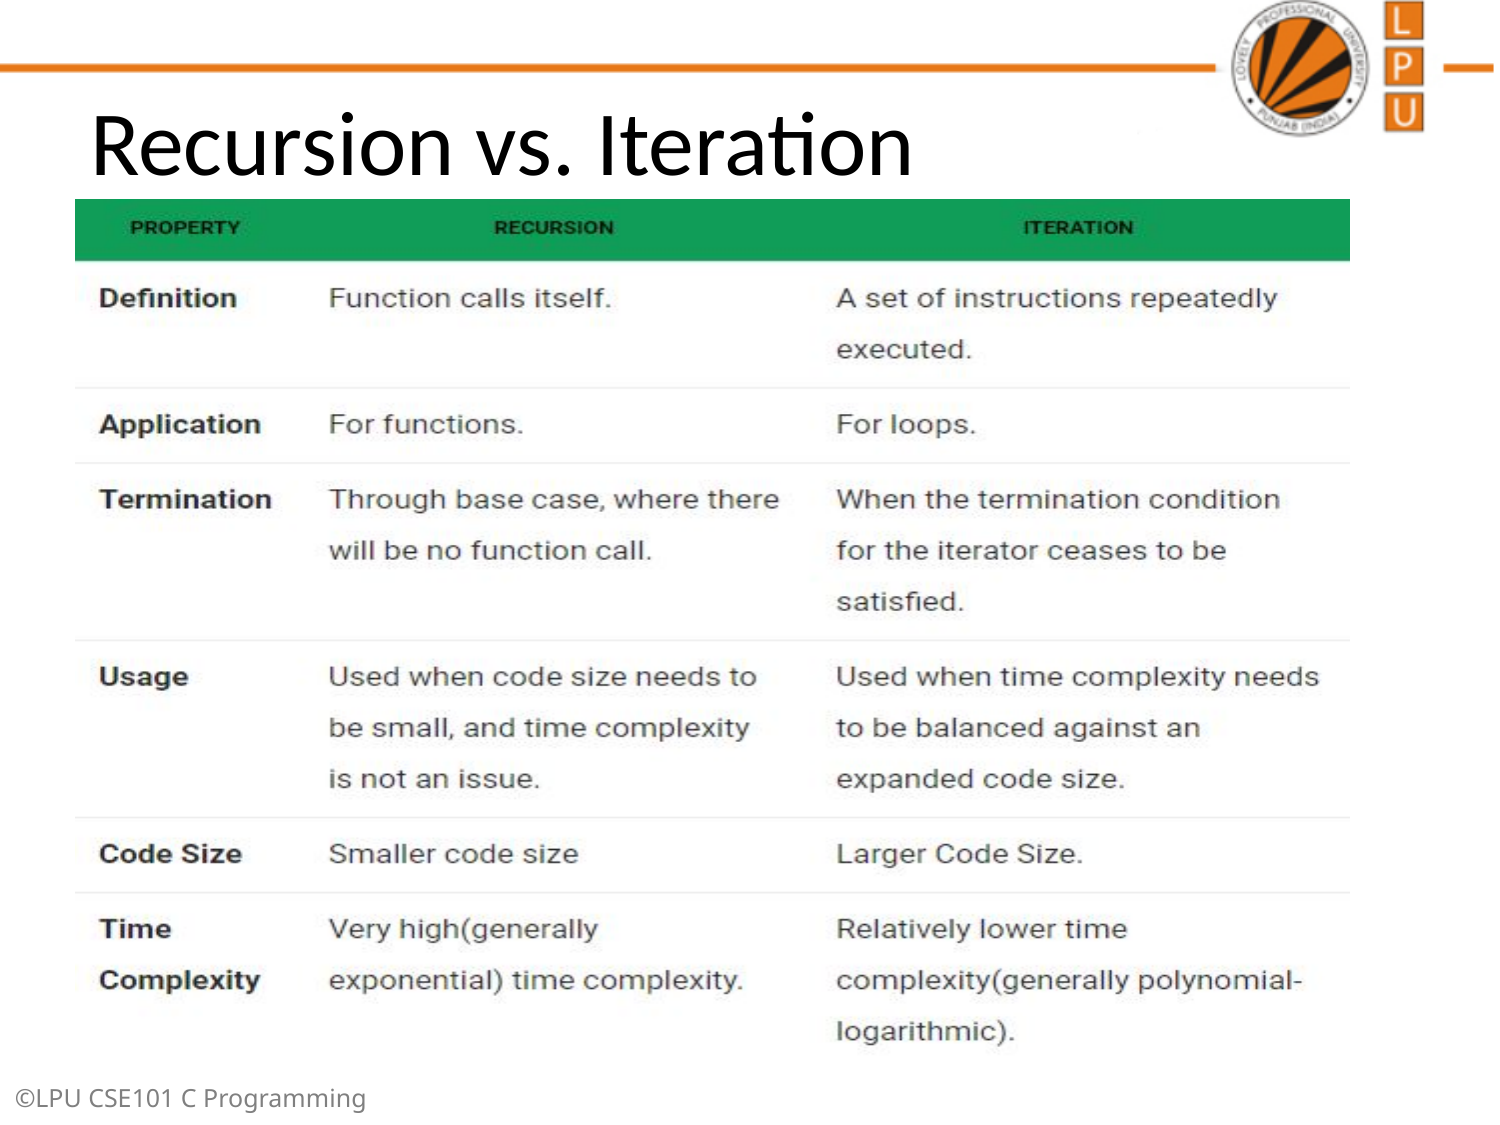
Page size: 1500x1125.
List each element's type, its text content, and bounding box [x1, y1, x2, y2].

picture [0, 0, 1497, 155]
title Recursion vs. Iteration [75, 45, 1425, 233]
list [74, 199, 1351, 1063]
